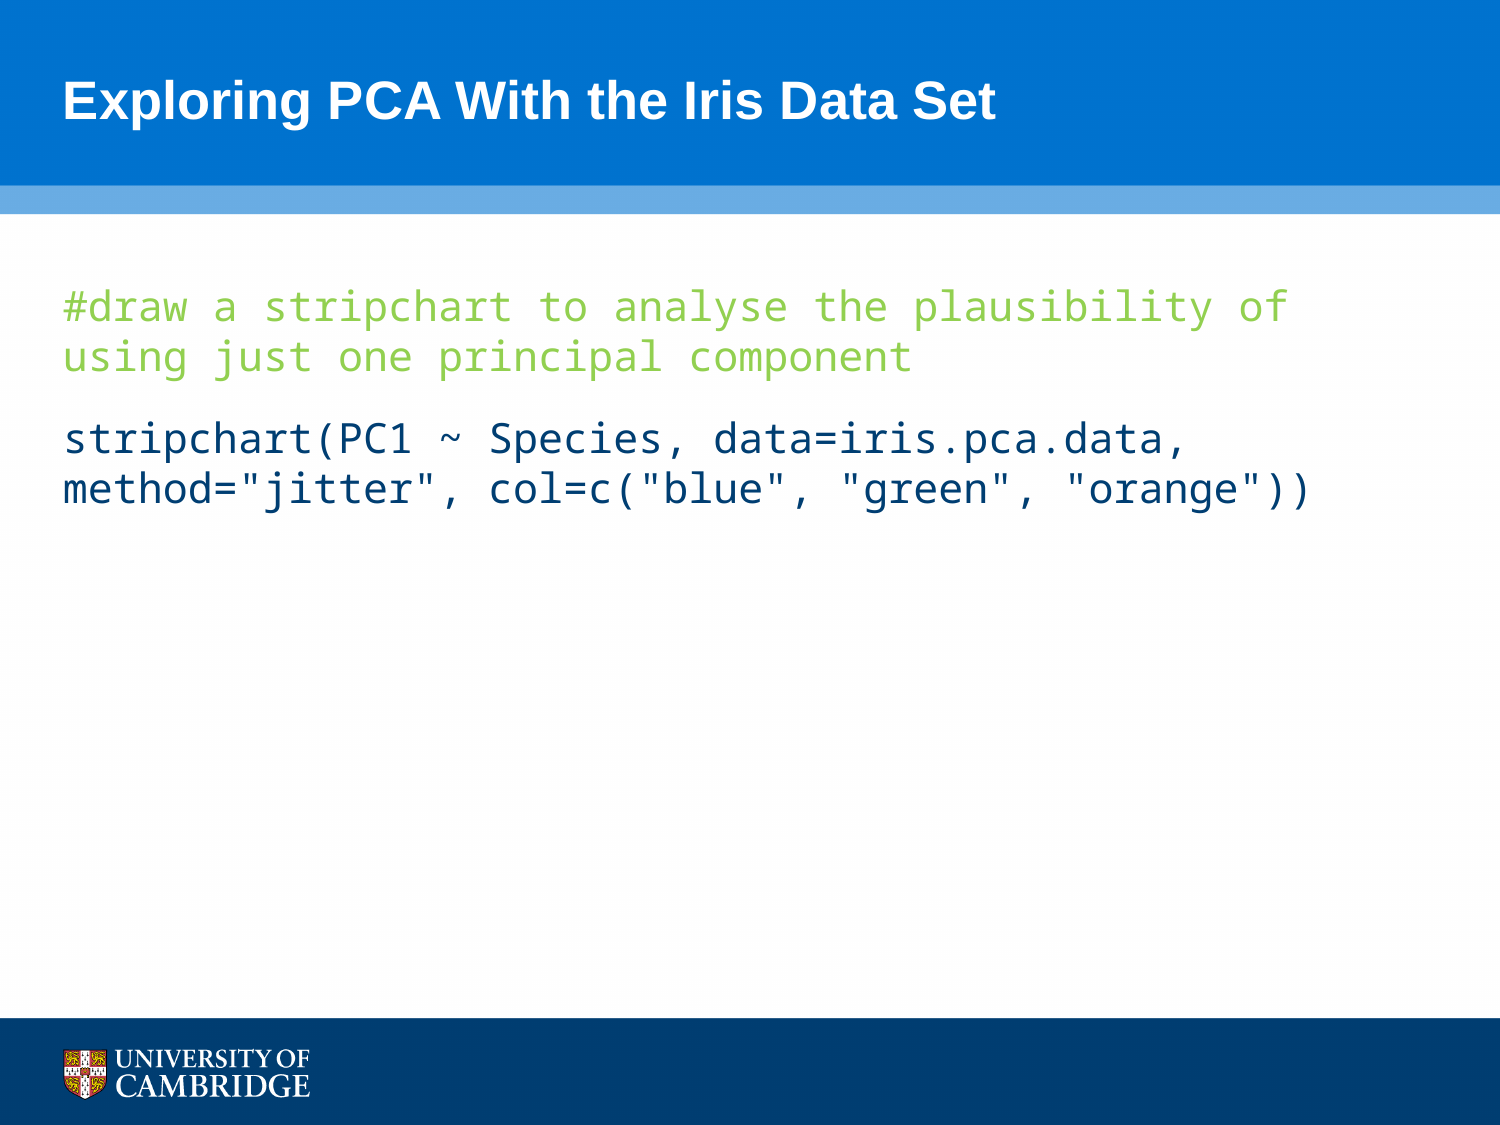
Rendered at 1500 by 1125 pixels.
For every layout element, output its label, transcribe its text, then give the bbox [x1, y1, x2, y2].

title Exploring PCA With the Iris Data Set [63, 65, 1437, 135]
list #draw a stripchart to analyse the plausibility of using just one principal component stripchart(PC1 ~ Species, data=iris.pca.data, method="jitter", col=c("blue", "green", "orange")) [63, 280, 1437, 948]
picture [0, 0, 1500, 1125]
